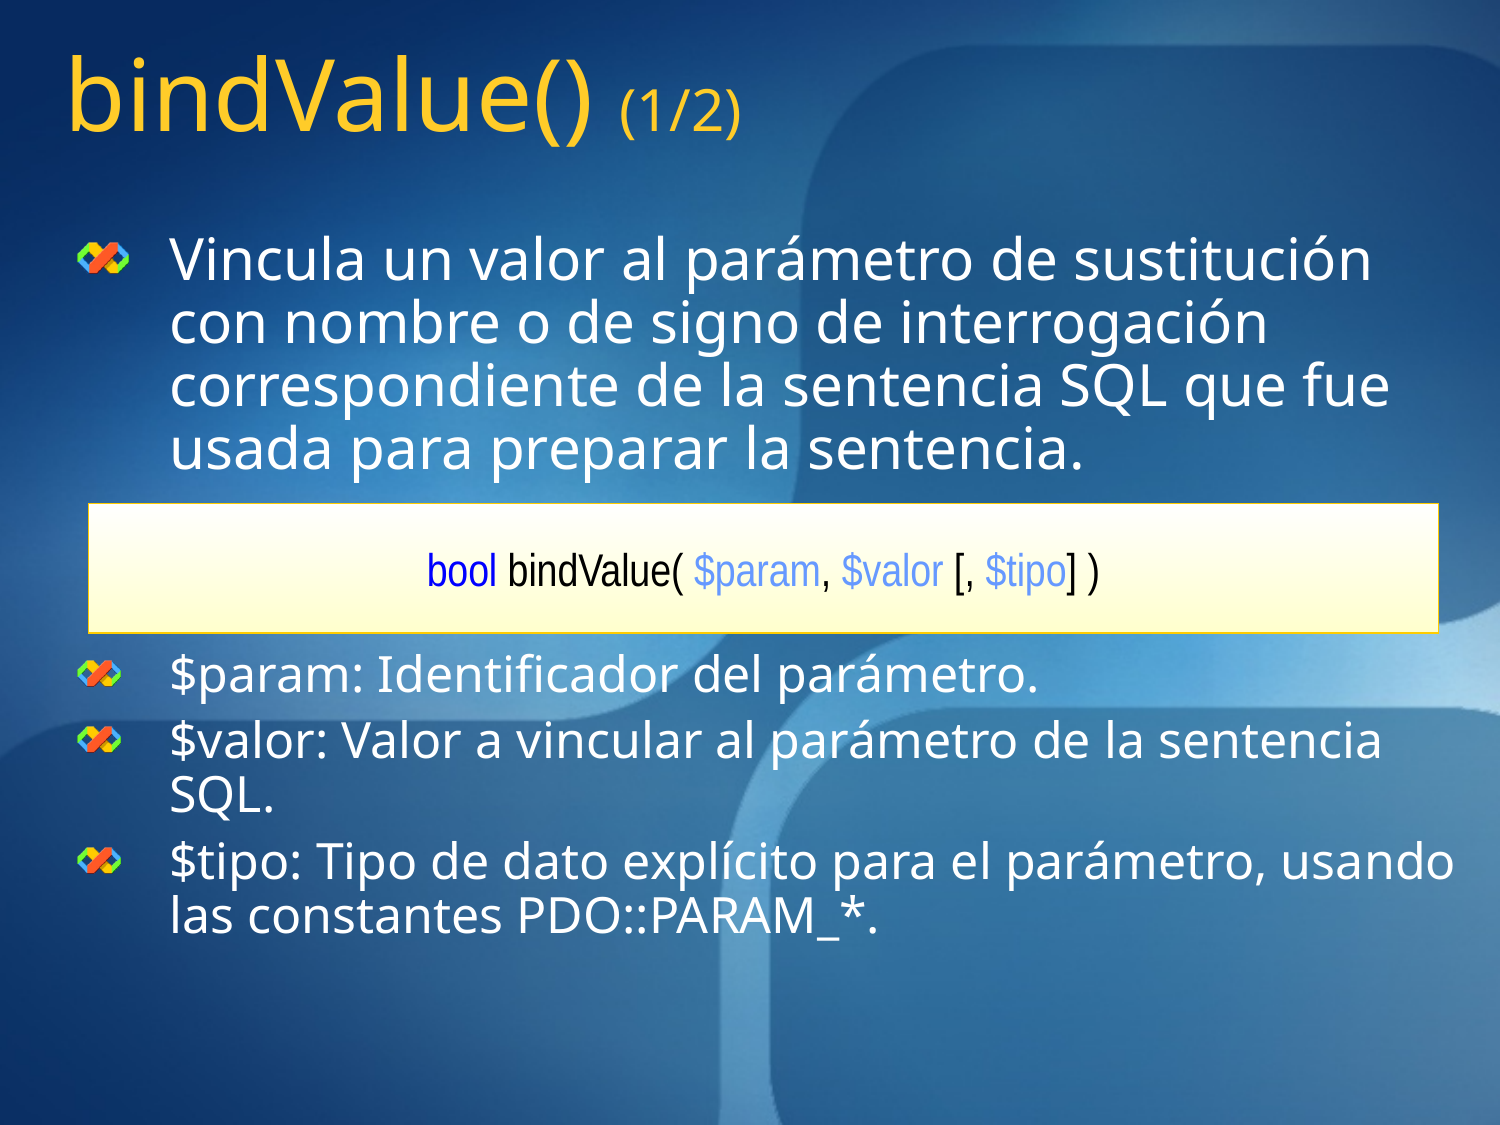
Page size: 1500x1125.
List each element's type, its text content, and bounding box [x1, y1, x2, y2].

picture [0, 0, 1500, 1125]
text_box Vincula un valor al parámetro de sustitución con nombre o de signo de interrogación correspondiente de la sentencia SQL que fue usada para preparar la sentencia. $param: Identificador del parámetro. $valor: Valor a vincular al parámetro de la sentencia SQL. $tipo: Tipo de dato explícito para el parámetro, usando las constantes PDO::PARAM_*. [63, 222, 1500, 952]
picture [77, 726, 121, 753]
picture [77, 847, 121, 874]
picture [77, 242, 129, 274]
text_box bindValue() (1/2) [49, 37, 1456, 161]
text_box bool bindValue( $param, $valor [, $tipo] ) [88, 503, 1439, 634]
picture [77, 660, 121, 687]
